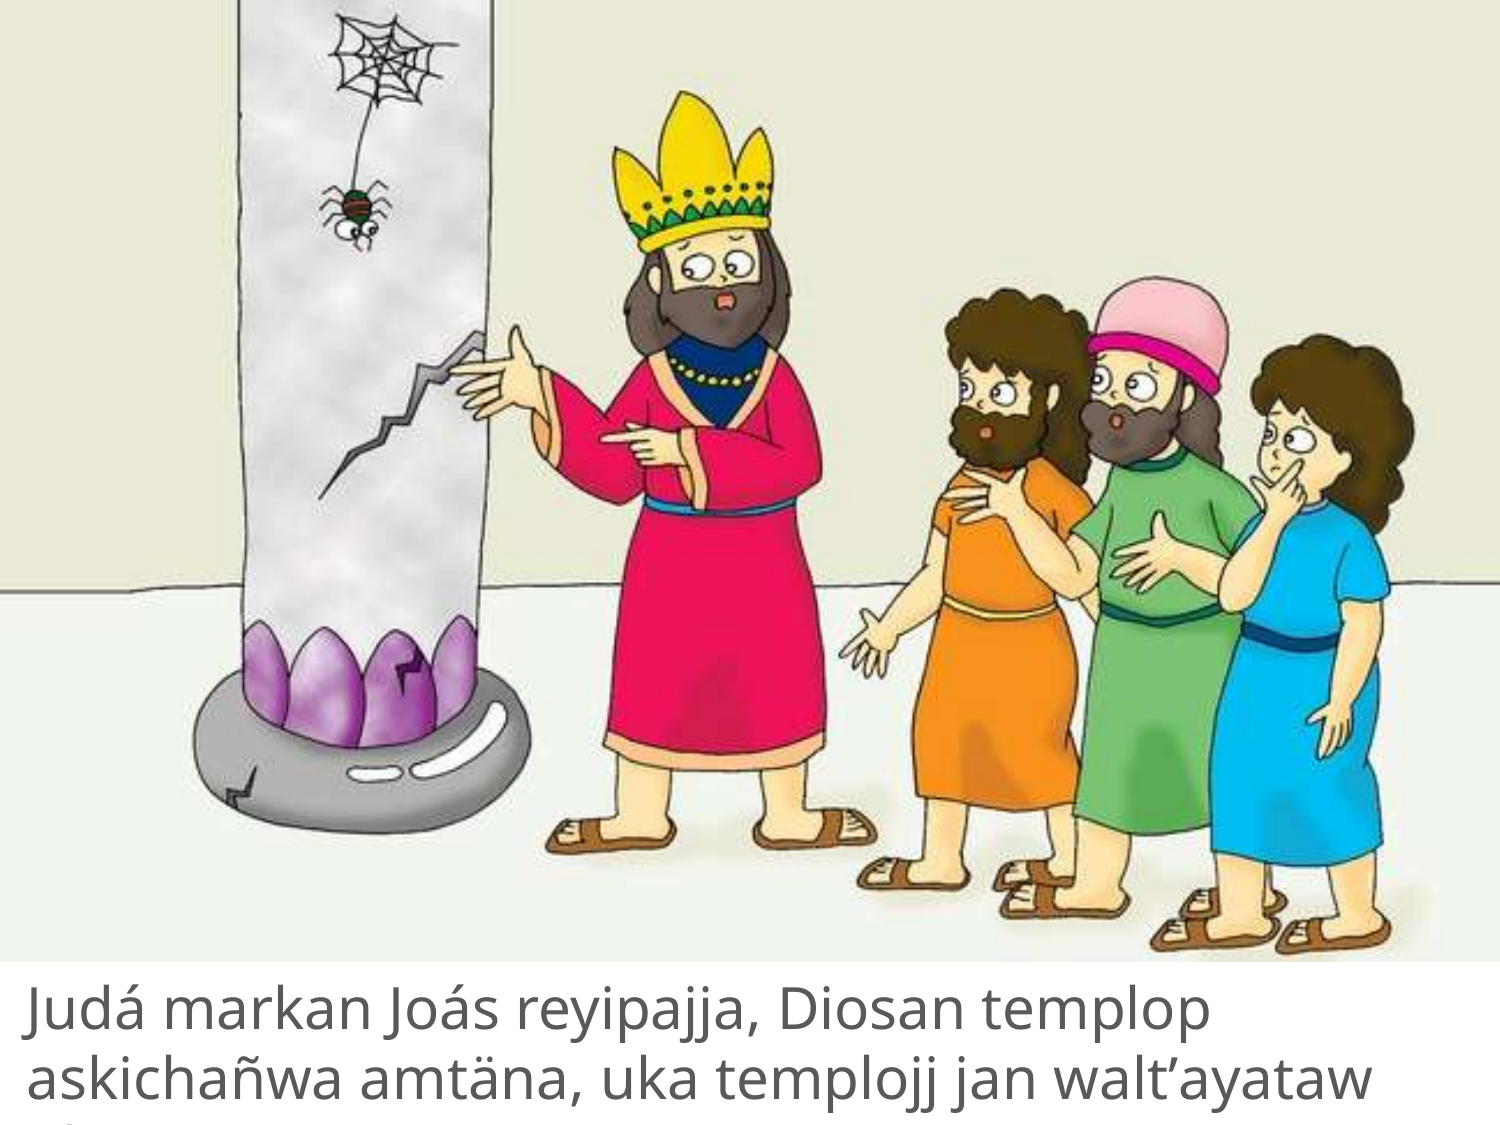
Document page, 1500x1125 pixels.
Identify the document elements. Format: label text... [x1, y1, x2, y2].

picture [0, 0, 1500, 963]
text_box Judá markan Joás reyipajja, Diosan templop askichañwa amtäna, uka templojj jan waltʼayataw qheparäna. [11, 970, 1483, 1125]
